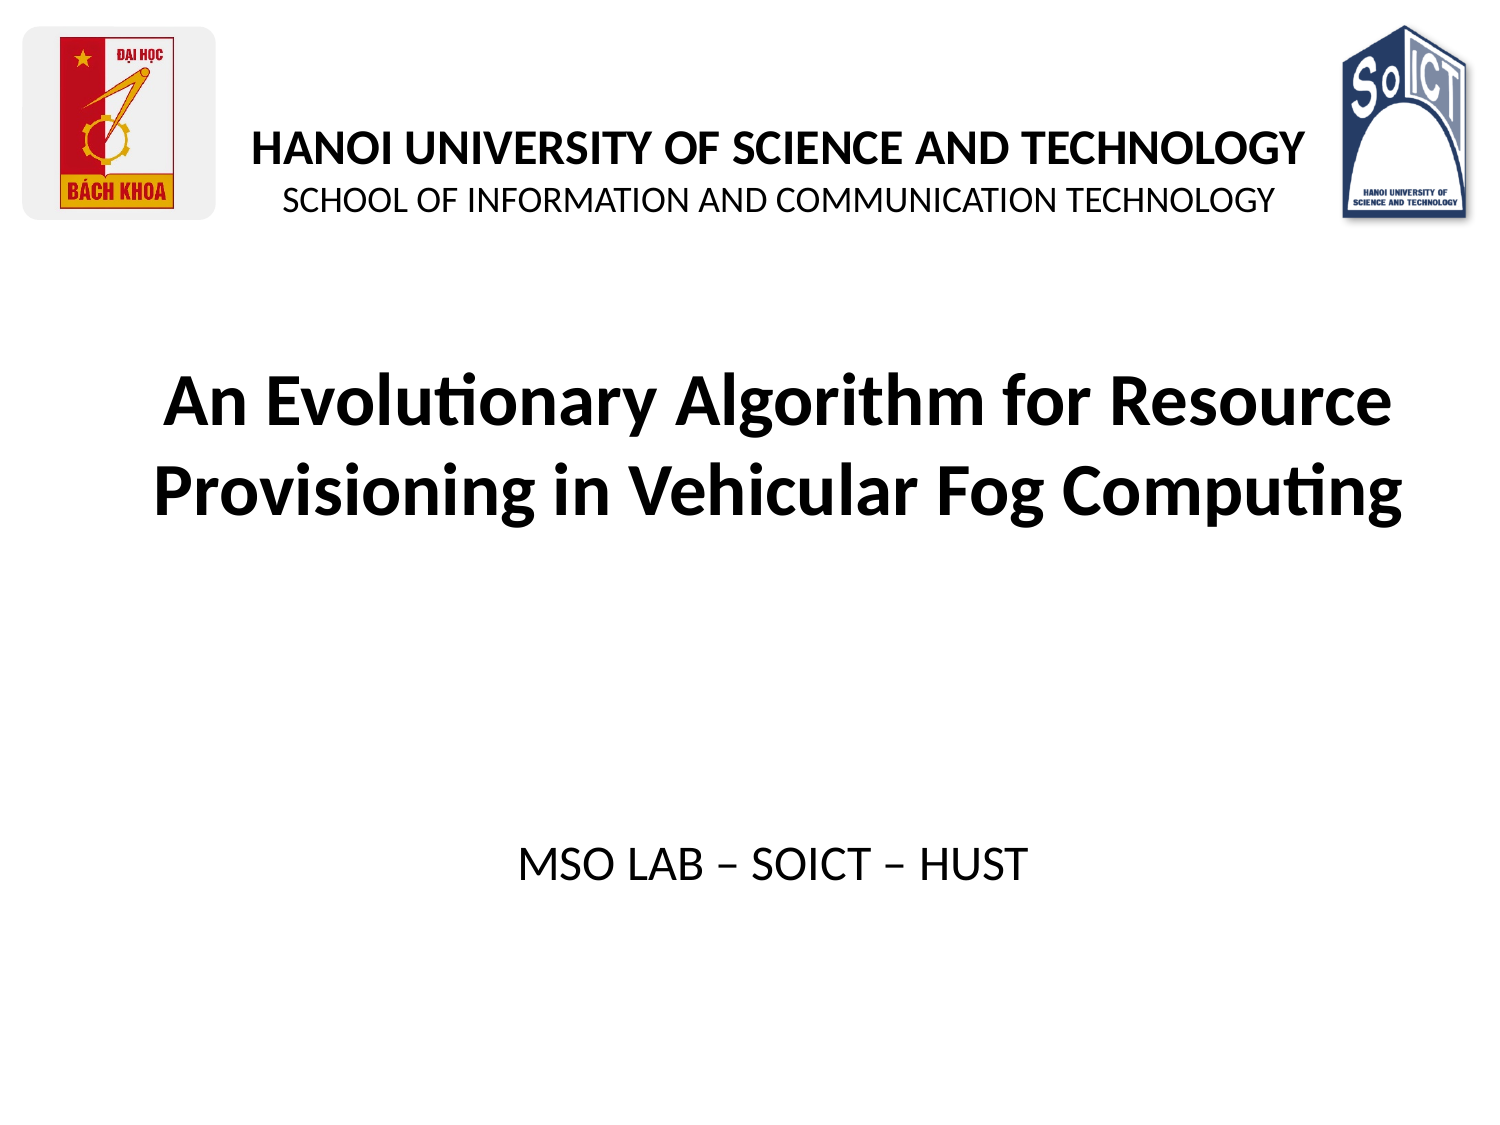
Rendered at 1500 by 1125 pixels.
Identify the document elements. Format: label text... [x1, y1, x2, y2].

text_box An Evolutionary Algorithm for Resource Provisioning in Vehicular Fog Computing [94, 342, 1464, 538]
picture [1334, 21, 1476, 219]
text_box MSO LAB – SOICT – HUST [179, 823, 1379, 898]
text_box HANOI UNIVERSITY OF SCIENCE AND TECHNOLOGY SCHOOL OF INFORMATION AND COMMUNICATION TECHNOLOGY [236, 107, 1322, 228]
picture [22, 26, 216, 220]
